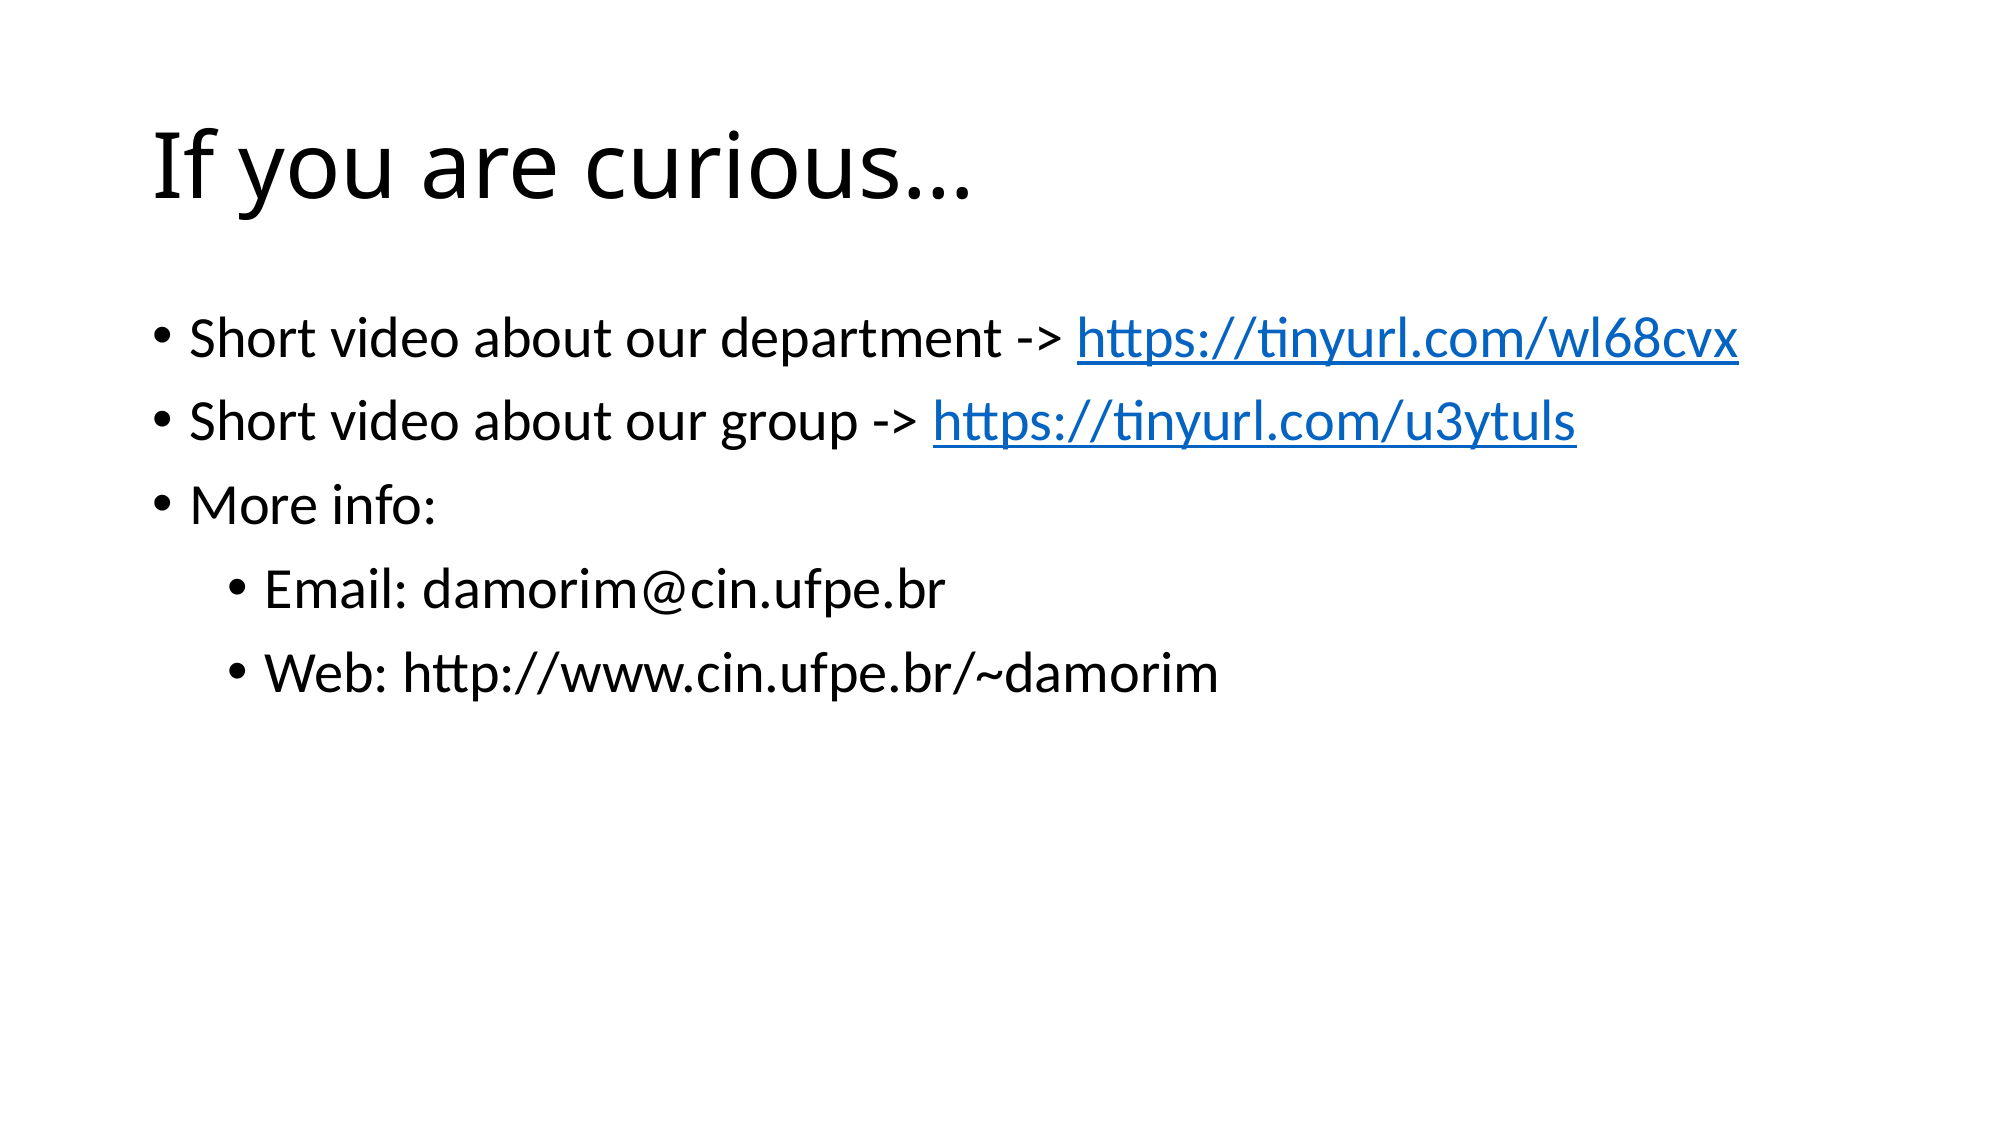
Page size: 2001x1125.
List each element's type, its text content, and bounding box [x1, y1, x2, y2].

text_box If you are curious… [137, 59, 1863, 278]
text_box Short video about our department -> https://tinyurl.com/wl68cvx Short video about our group -> https://tinyurl.com/u3ytuls More info: Email: damorim@cin.ufpe.br Web: http://www.cin.ufpe.br/~damorim [137, 299, 1977, 1014]
